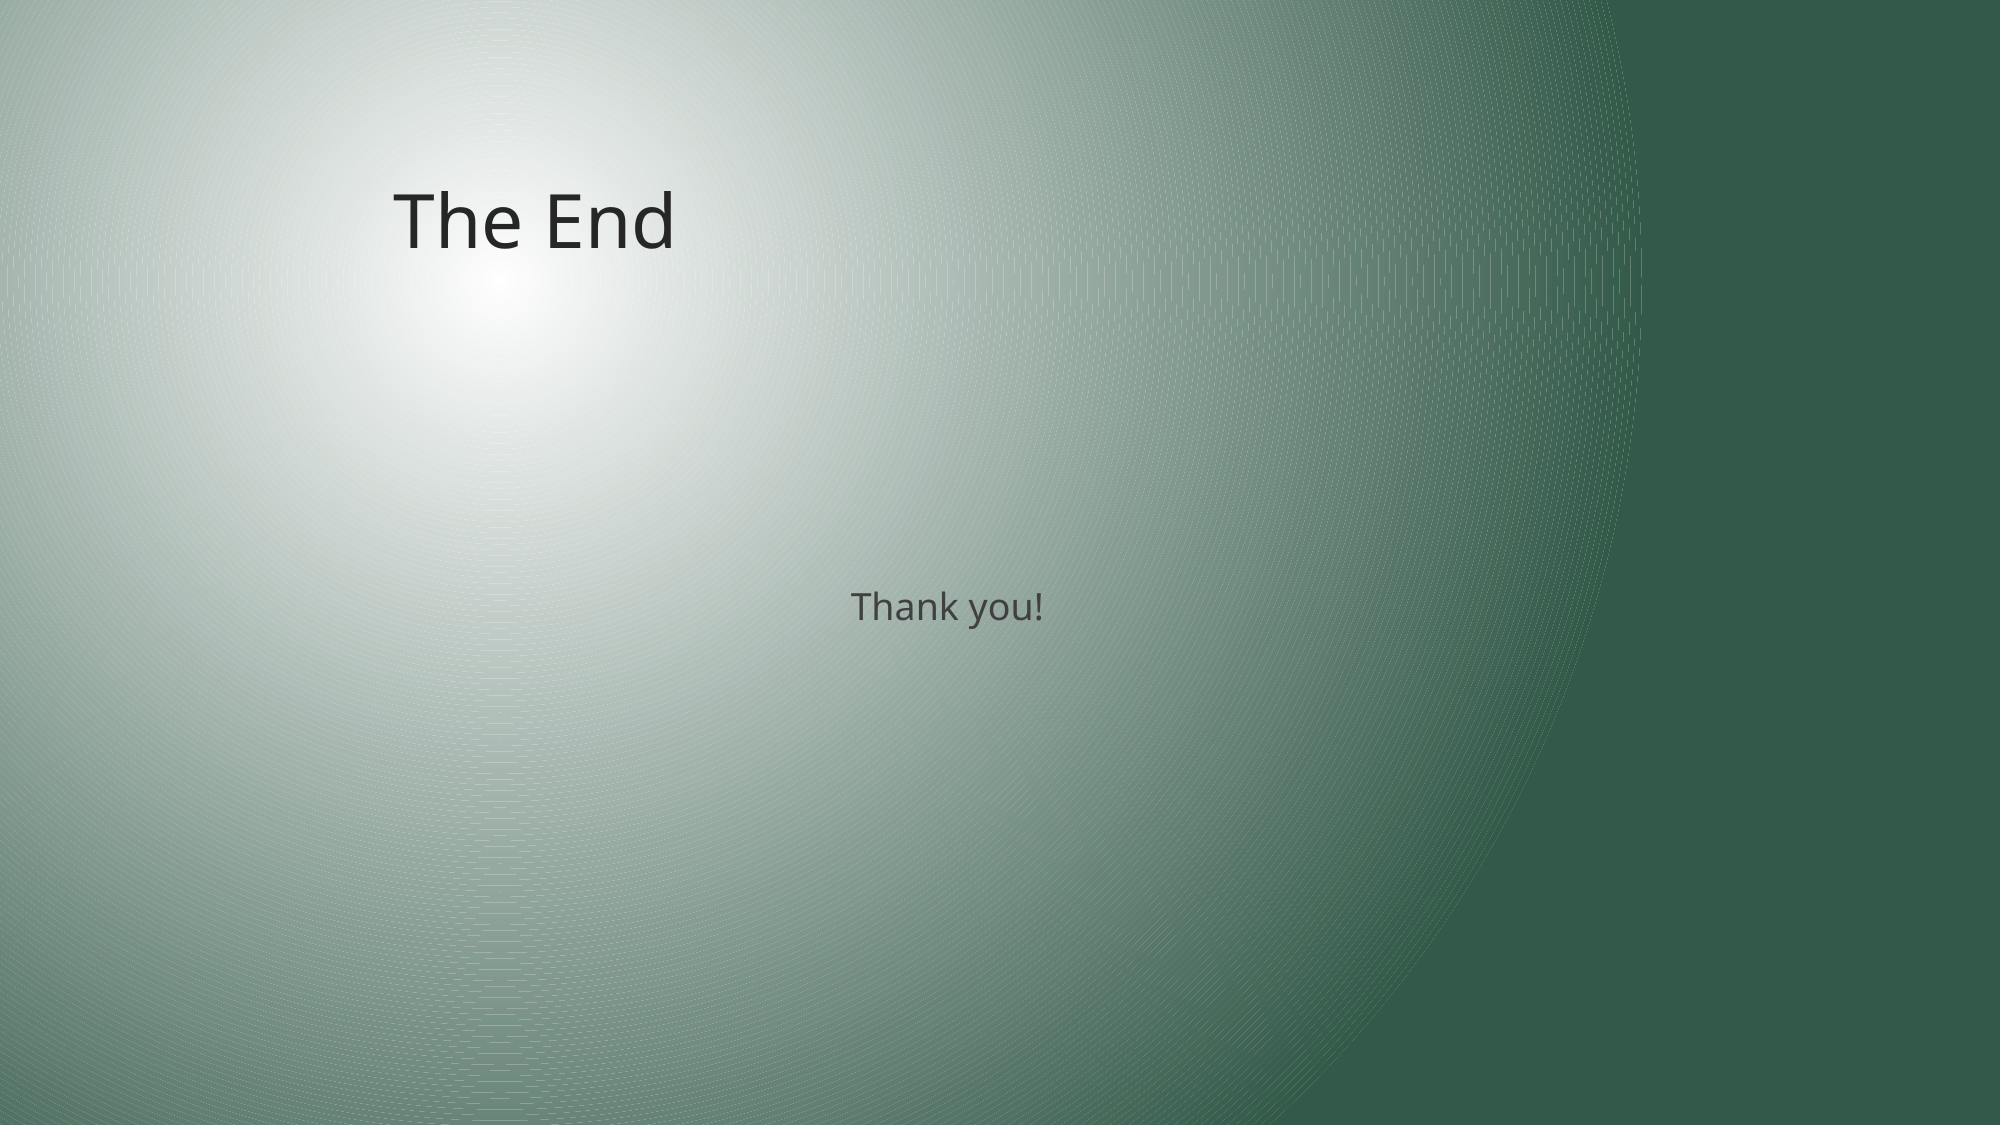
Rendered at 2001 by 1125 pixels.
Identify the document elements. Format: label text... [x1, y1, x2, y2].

title The End [378, 165, 1841, 376]
list Thank you! [216, 312, 1679, 933]
